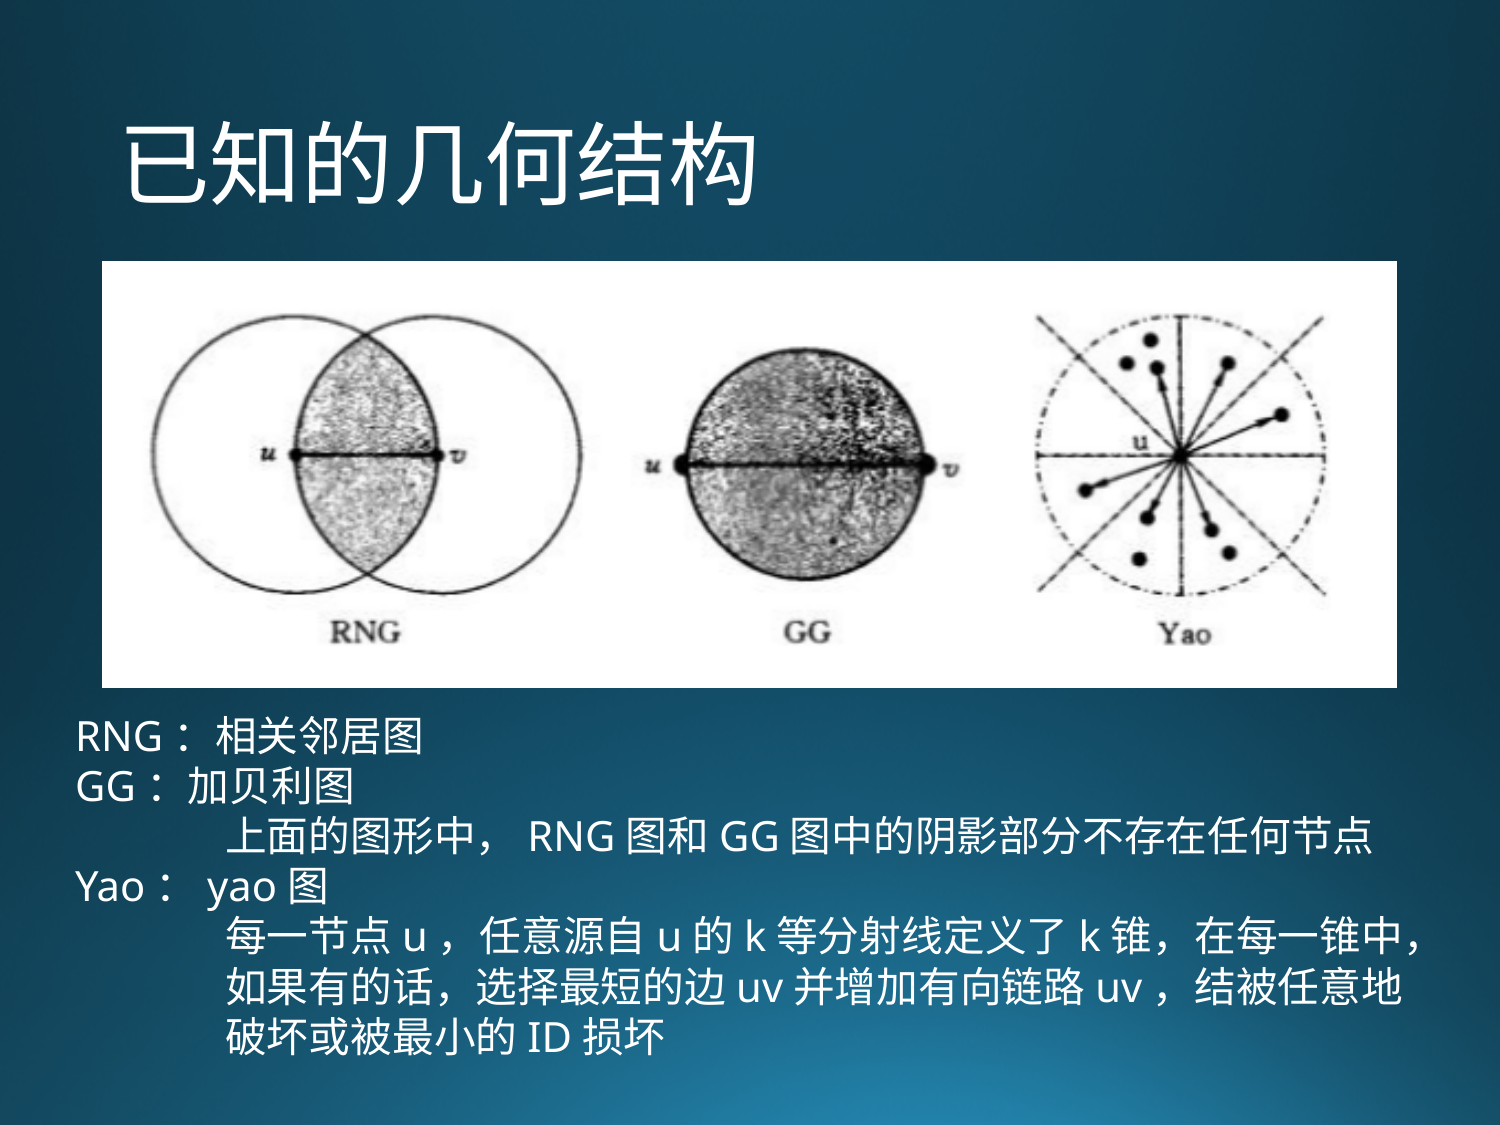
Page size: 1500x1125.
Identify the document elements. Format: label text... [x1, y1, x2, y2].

title 已知的几何结构 [103, 59, 1397, 261]
text_box RNG：相关邻居图 GG：加贝利图 上面的图形中，RNG图和GG图中的阴影部分不存在任何节点 Yao：yao图 每一节点u，任意源自u的k等分射线定义了k锥，在每一锥中， 如果有的话，选择最短的边uv并增加有向链路uv，结被任意地 破坏或被最小的ID损坏 [60, 702, 1460, 1068]
picture [0, 0, 1500, 1125]
